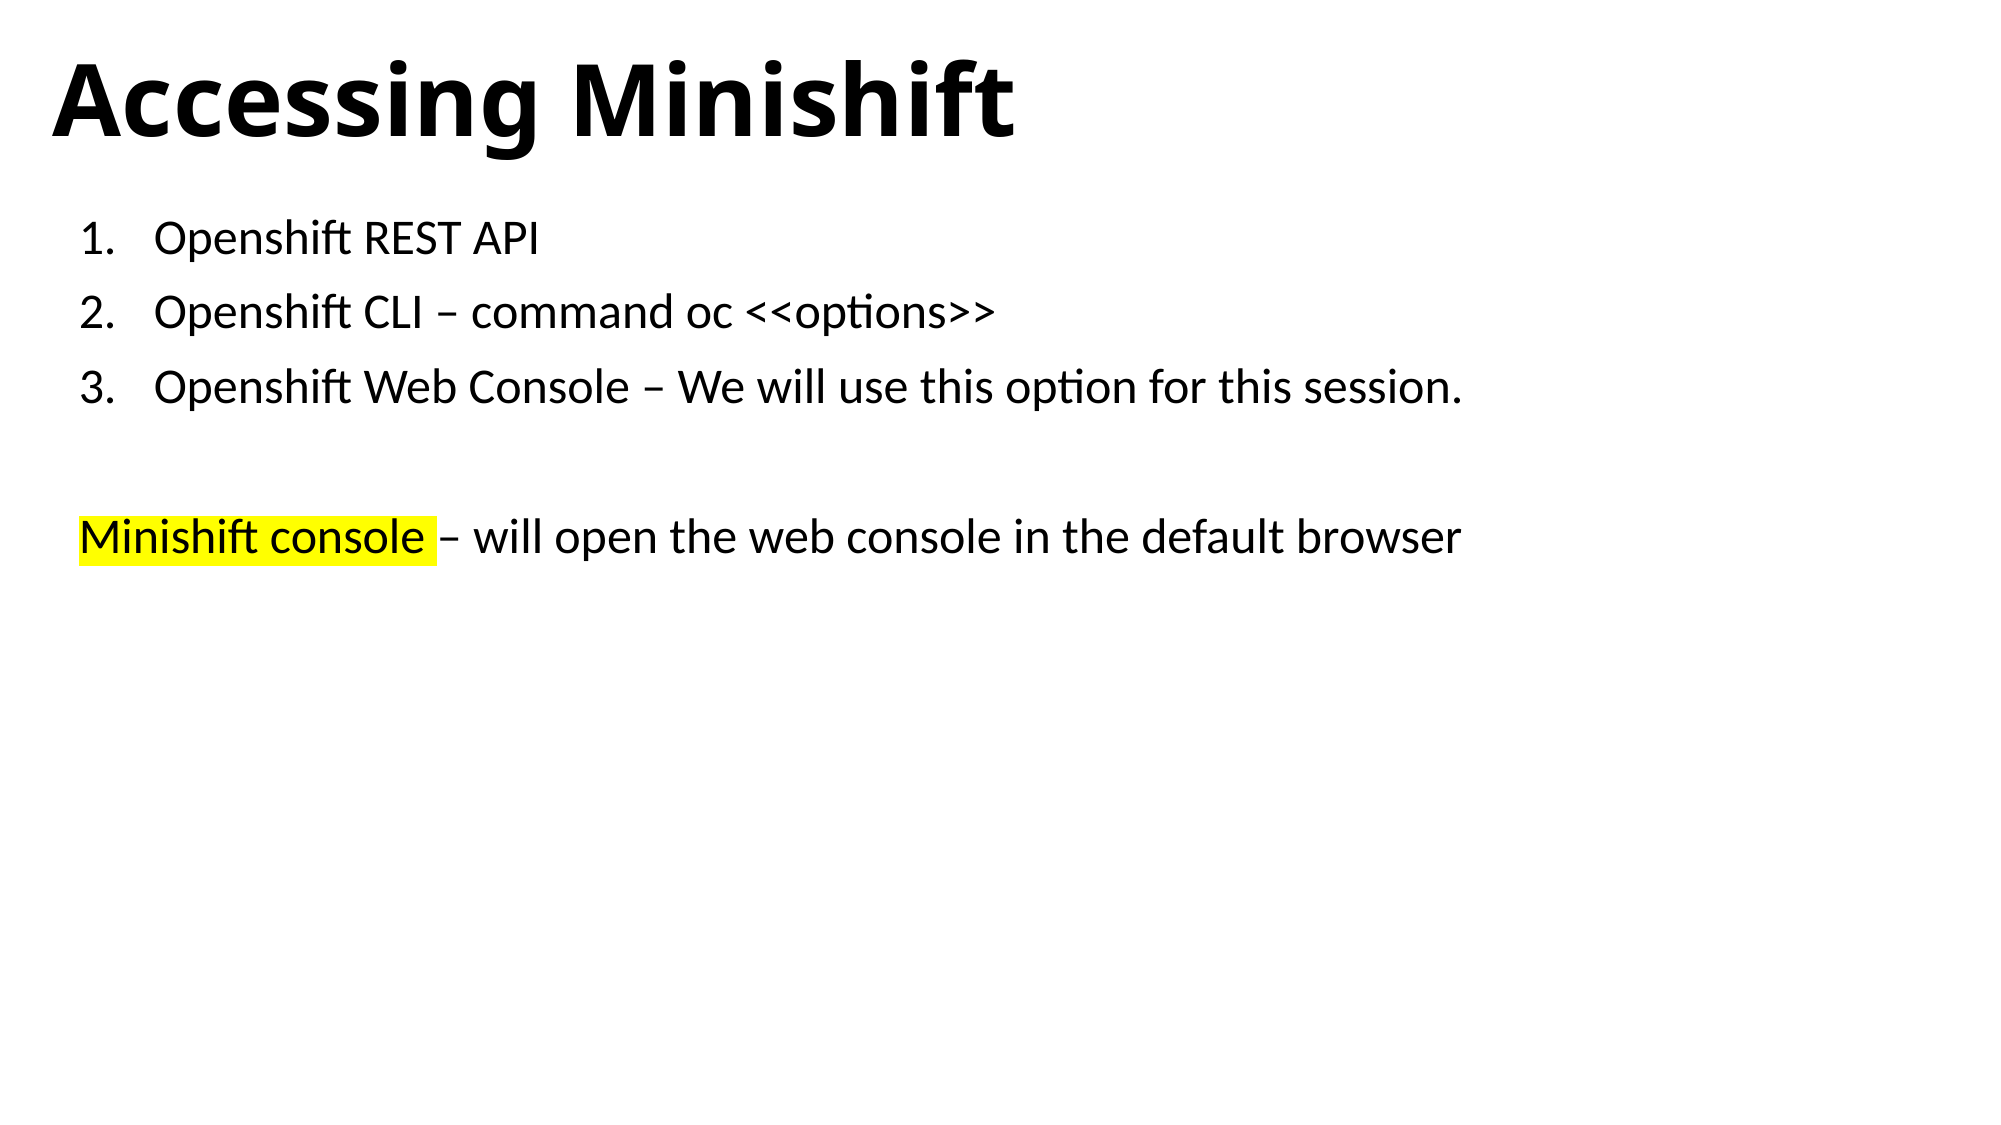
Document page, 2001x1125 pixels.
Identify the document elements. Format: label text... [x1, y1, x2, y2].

subtitle Openshift REST API Openshift CLI – command oc <<options>> Openshift Web Console – We will use this option for this session. Minishift console – will open the web console in the default browser [63, 203, 1895, 1004]
title Accessing Minishift [37, 0, 1538, 166]
